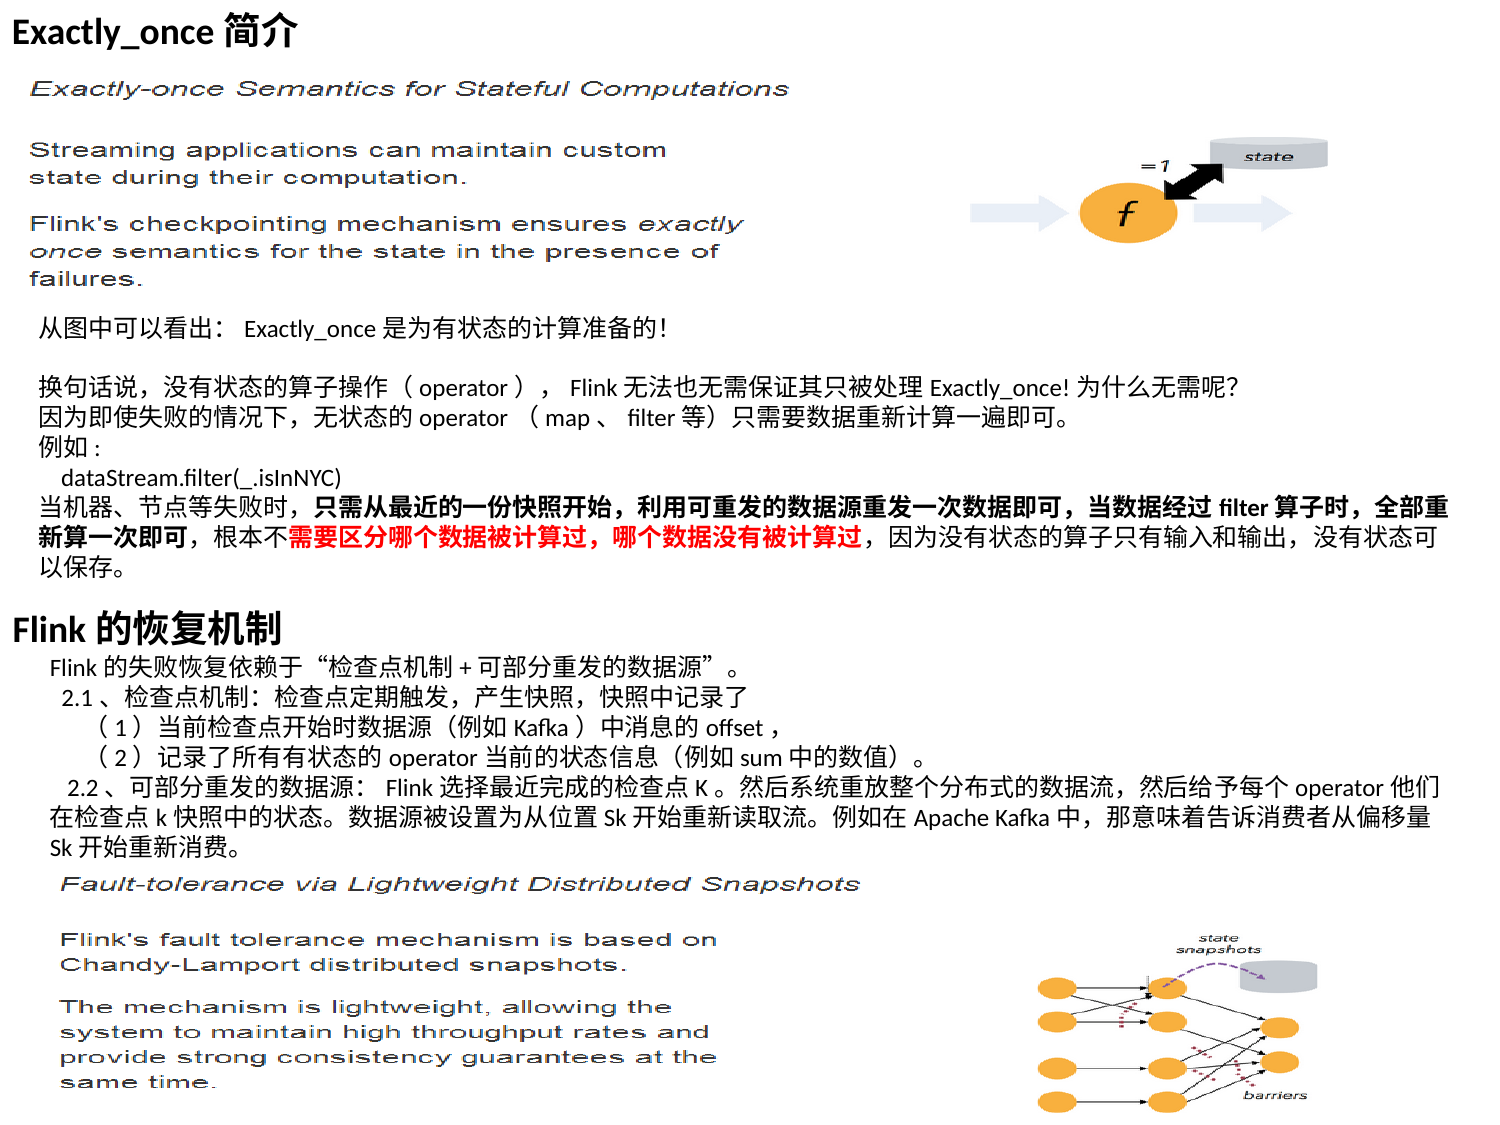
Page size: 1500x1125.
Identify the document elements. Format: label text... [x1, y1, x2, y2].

picture [58, 873, 1328, 1125]
text_box Flink的恢复机制 [0, 597, 298, 658]
text_box Flink的失败恢复依赖于“检查点机制+可部分重发的数据源”。 2.1、检查点机制：检查点定期触发，产生快照，快照中记录了 （1）当前检查点开始时数据源（例如Kafka）中消息的offset， （2）记录了所有有状态的operator当前的状态信息（例如sum中的数值）。 2.2、可部分重发的数据源：Flink选择最近完成的检查点K。然后系统重放整个分布式的数据流，然后给予每个operator他们在检查点k快照中的状态。数据源被设置为从位置Sk开始重新读取流。例如在Apache Kafka中，那意味着告诉消费者从偏移量Sk开始重新消费。 [35, 644, 1465, 869]
text_box Exactly_once简介 [0, 0, 314, 60]
picture [23, 70, 1354, 305]
text_box 从图中可以看出：Exactly_once是为有状态的计算准备的！ 换句话说，没有状态的算子操作（operator），Flink无法也无需保证其只被处理Exactly_once!为什么无需呢？ 因为即使失败的情况下，无状态的operator（map、filter等）只需要数据重新计算一遍即可。 例如: dataStream.filter(_.isInNYC) 当机器、节点等失败时，只需从最近的一份快照开始，利用可重发的数据源重发一次数据即可，当数据经过filter算子时，全部重新算一次即可，根本不需要区分哪个数据被计算过，哪个数据没有被计算过，因为没有状态的算子只有输入和输出，没有状态可以保存。 [23, 304, 1477, 589]
